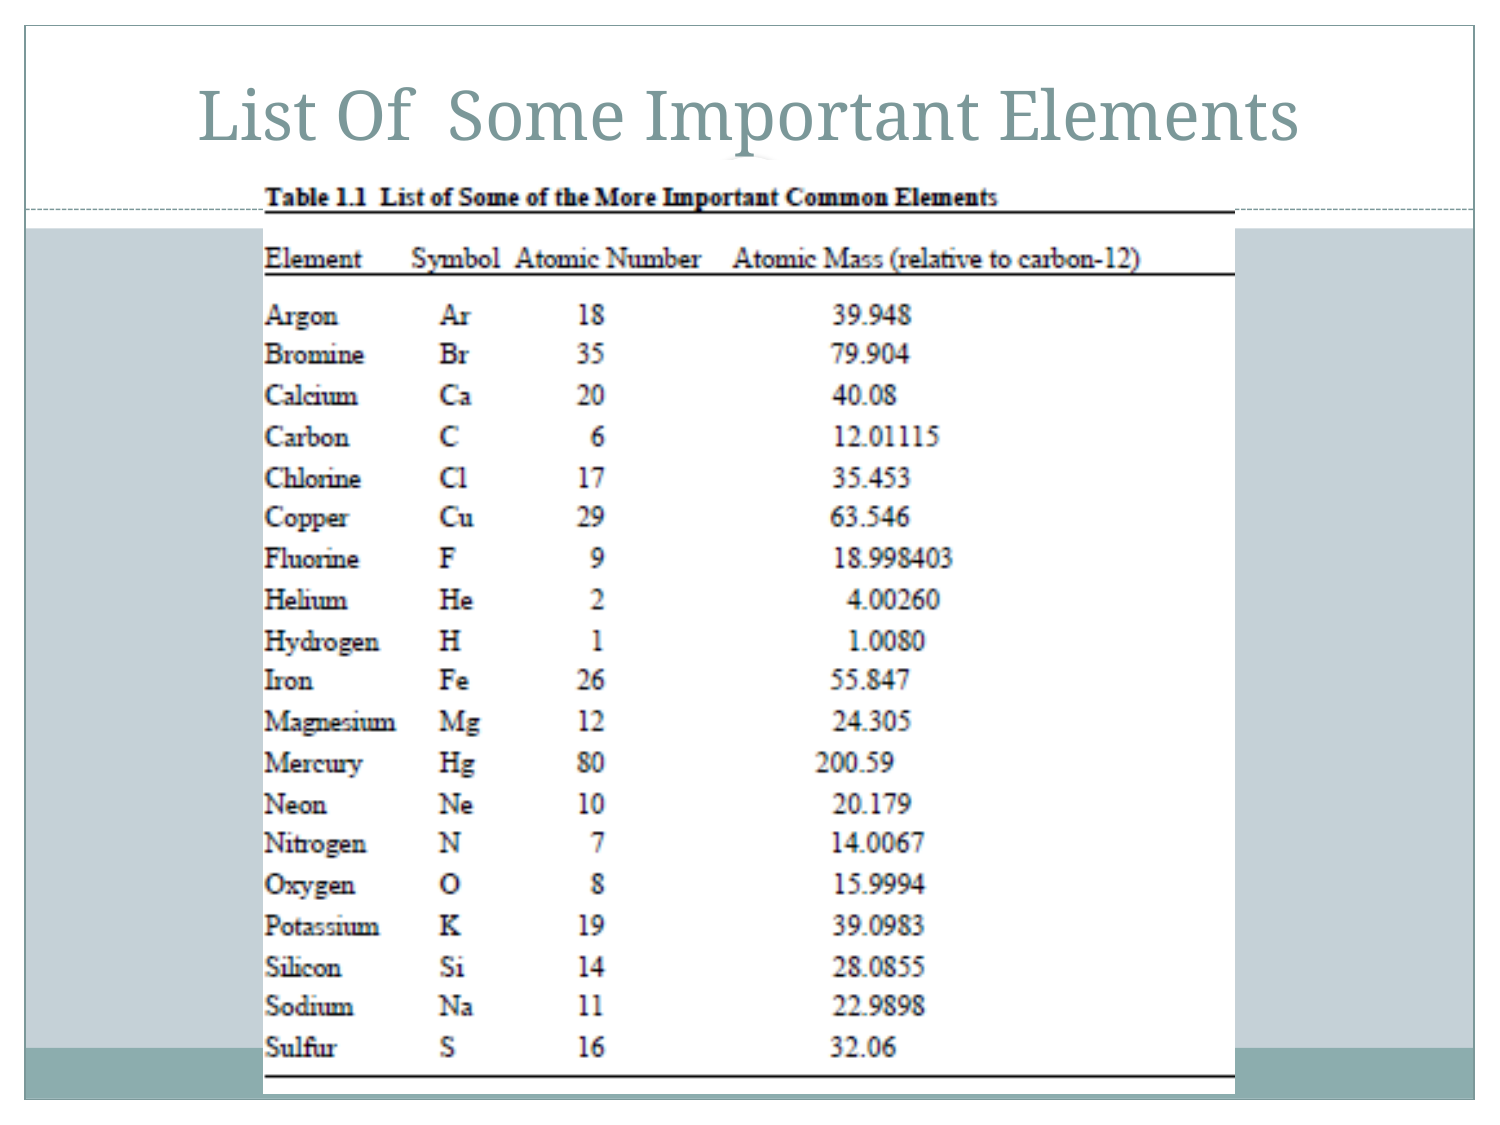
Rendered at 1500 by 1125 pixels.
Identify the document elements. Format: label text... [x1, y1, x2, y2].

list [262, 160, 1235, 1094]
title List Of Some Important Elements [49, 37, 1450, 162]
